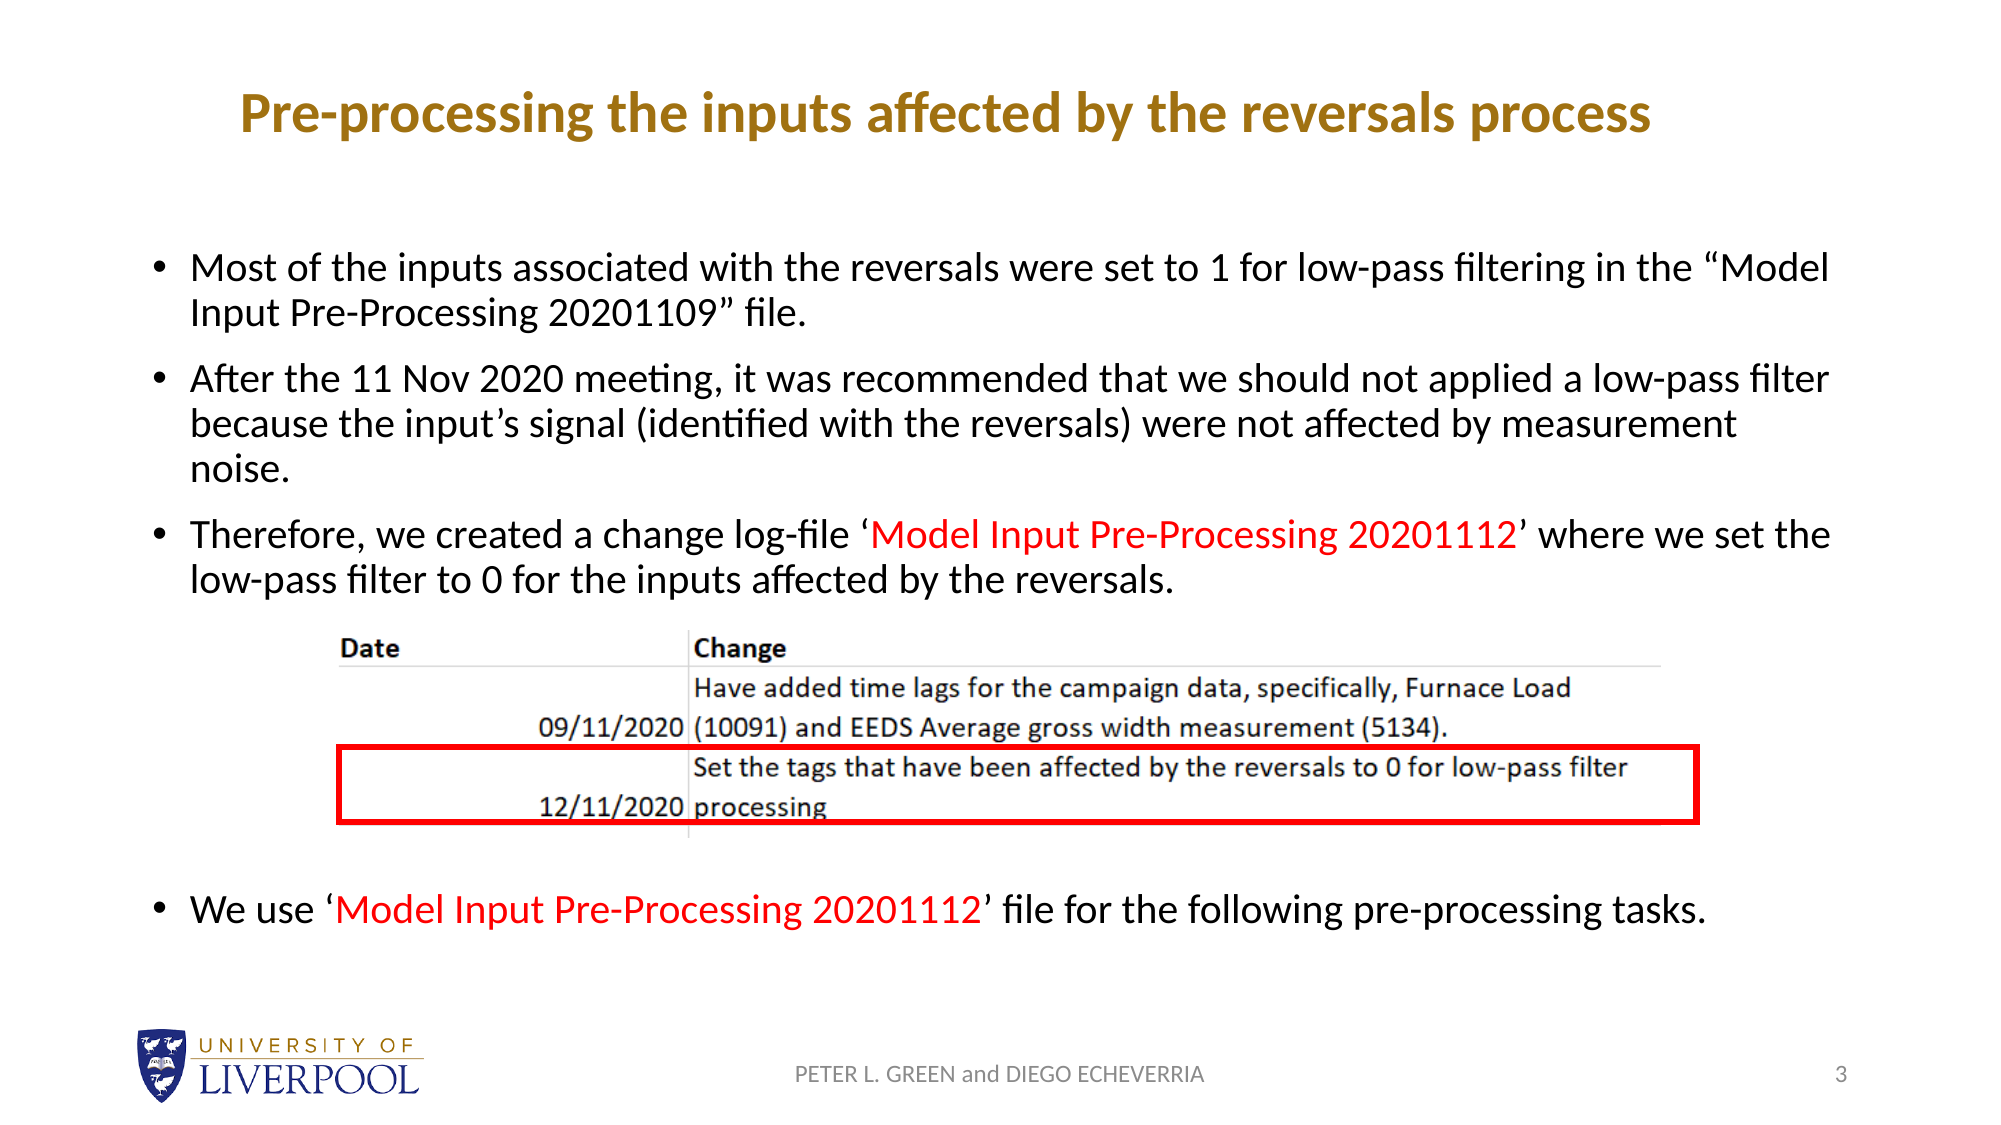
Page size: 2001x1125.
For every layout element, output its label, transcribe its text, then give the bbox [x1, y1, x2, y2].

list Most of the inputs associated with the reversals were set to 1 for low-pass filtering in the “Model Input Pre-Processing 20201109” file. After the 11 Nov 2020 meeting, it was recommended that we should not applied a low-pass filter because the input’s signal (identified with the reversals) were not affected by measurement noise. Therefore, we created a change log-file ‘Model Input Pre-Processing 20201112’ where we set the low-pass filter to 0 for the inputs affected by the reversals. We use ‘Model Input Pre-Processing 20201112’ file for the following pre-processing tasks. [137, 238, 1863, 953]
slide_number 3 [1412, 1042, 1863, 1103]
footer PETER L. GREEN and DIEGO ECHEVERRIA [662, 1042, 1338, 1103]
picture [137, 1029, 424, 1103]
text_box Pre-processing the inputs affected by the reversals process [225, 66, 1898, 152]
text_box [1662, 746, 1697, 823]
picture [338, 629, 1662, 838]
